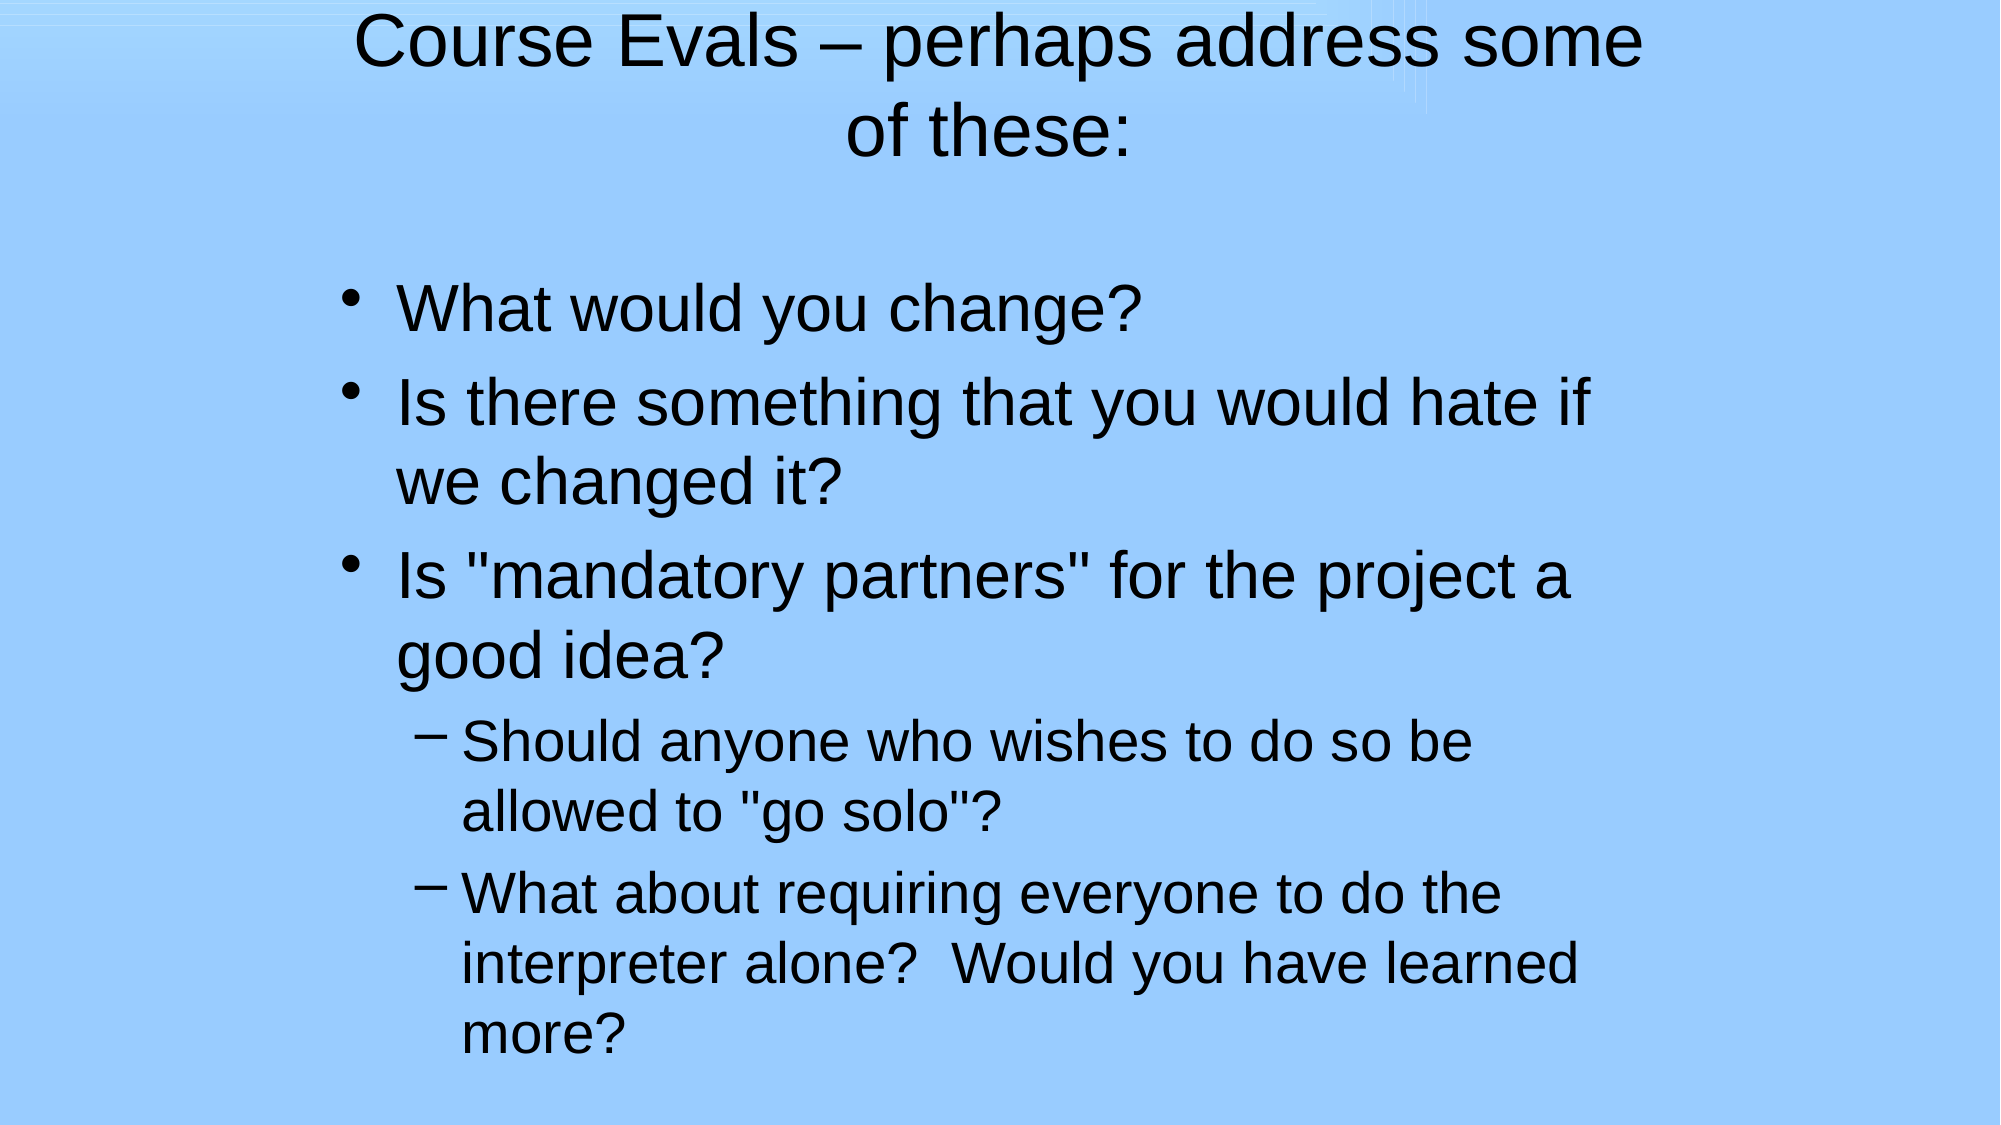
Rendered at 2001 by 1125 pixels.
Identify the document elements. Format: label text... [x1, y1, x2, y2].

title Course Evals – perhaps address some of these: [324, 0, 1676, 176]
list What would you change? Is there something that you would hate if we changed it? Is "mandatory partners" for the project a good idea? Should anyone who wishes to do so be allowed to "go solo"? What about requiring everyone to do the interpreter alone? Would you have learned more? [324, 257, 1676, 1001]
